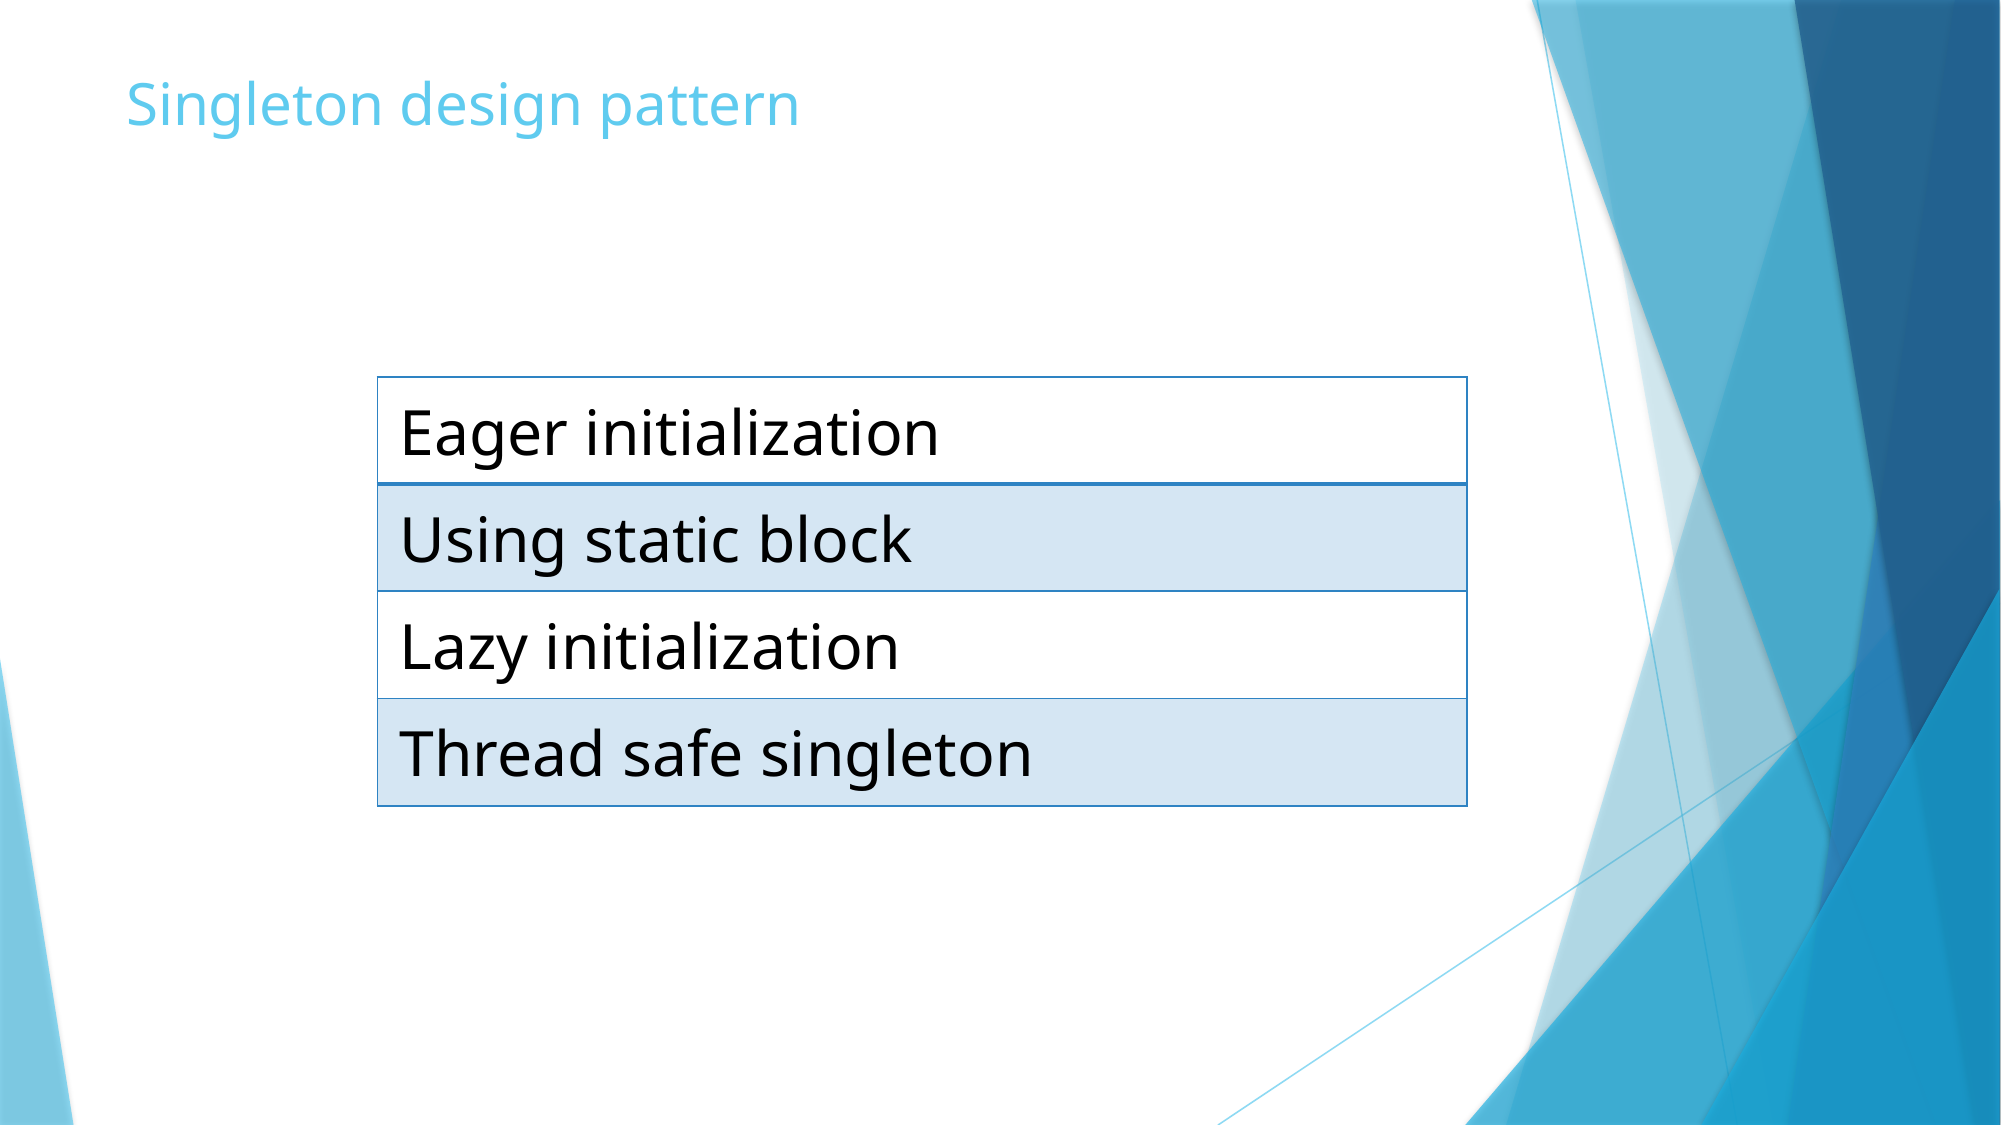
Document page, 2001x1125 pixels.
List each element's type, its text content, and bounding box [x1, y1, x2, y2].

table_cell Lazy initialization [378, 592, 1466, 698]
table_cell Thread safe singleton [378, 699, 1466, 805]
table_header Eager initialization [378, 378, 1466, 482]
title Singleton design pattern [111, 60, 1522, 163]
table_cell Using static block [378, 486, 1466, 590]
